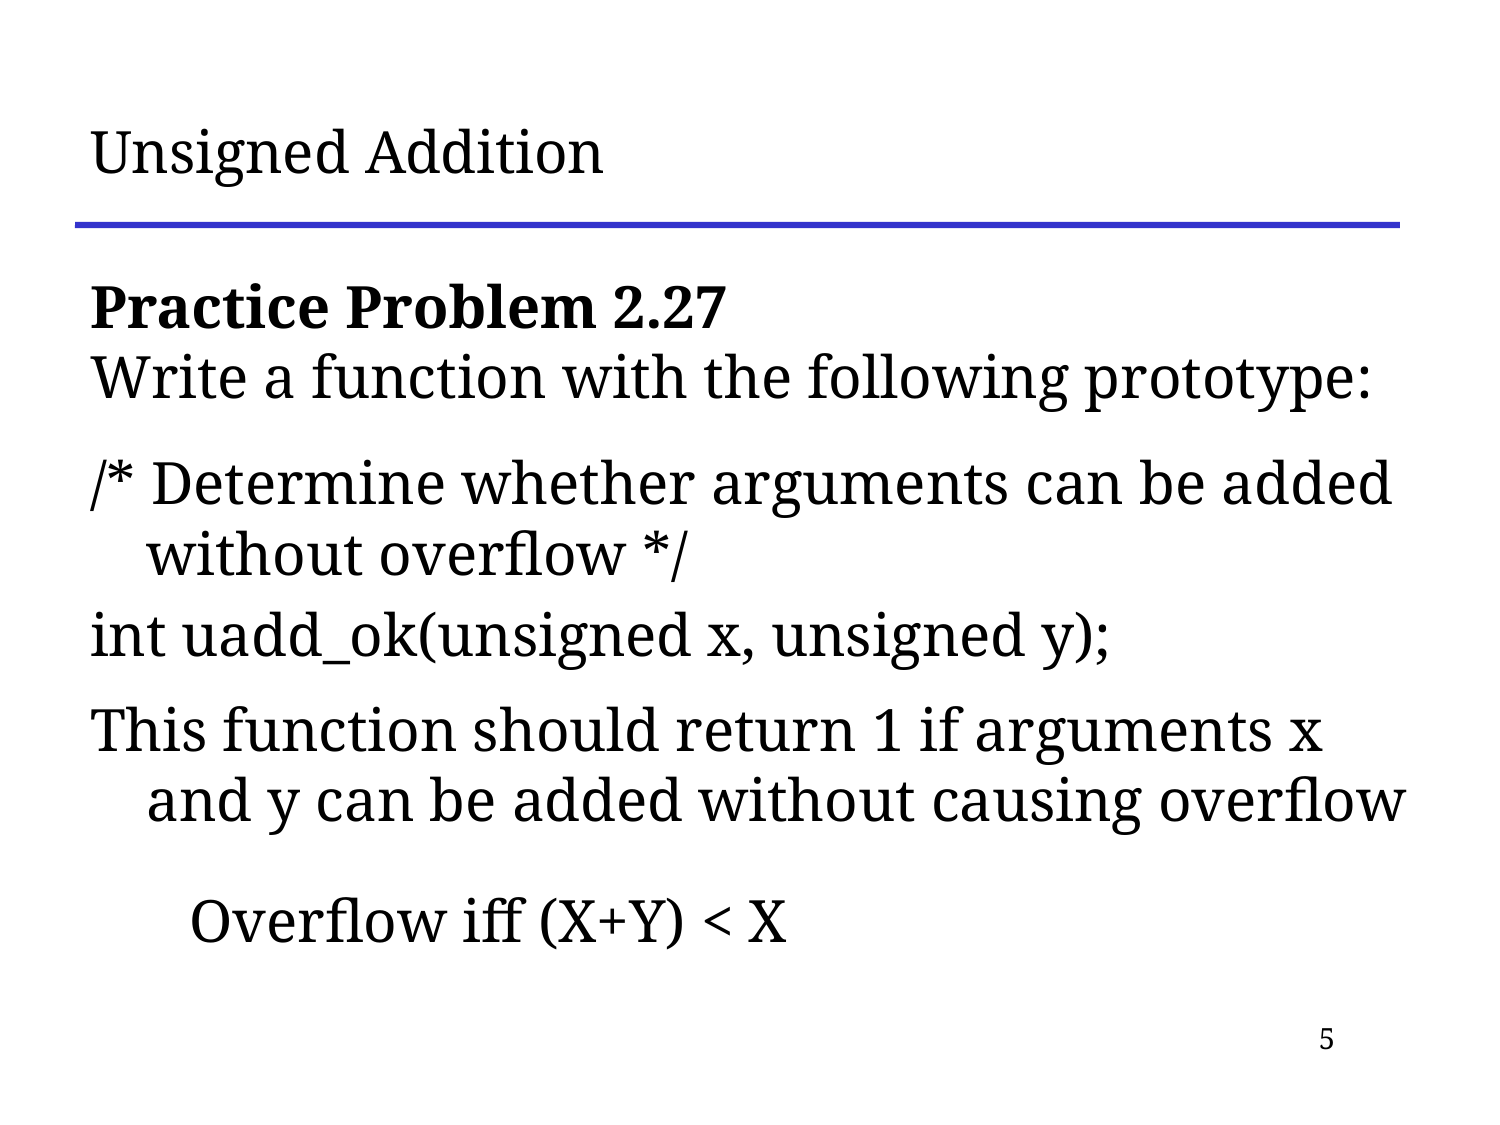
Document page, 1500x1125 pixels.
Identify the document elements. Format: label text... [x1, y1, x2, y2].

text_box Overflow iff (X+Y) < X [99, 876, 1038, 962]
title Unsigned Addition [75, 75, 1400, 225]
slide_number 5 [1137, 1012, 1351, 1088]
list Practice Problem 2.27 Write a function with the following prototype: /* Determine whether arguments can be added without overflow */ int uadd_ok(unsigned x, unsigned y); This function should return 1 if arguments x and y can be added without causing overflow [75, 262, 1438, 988]
